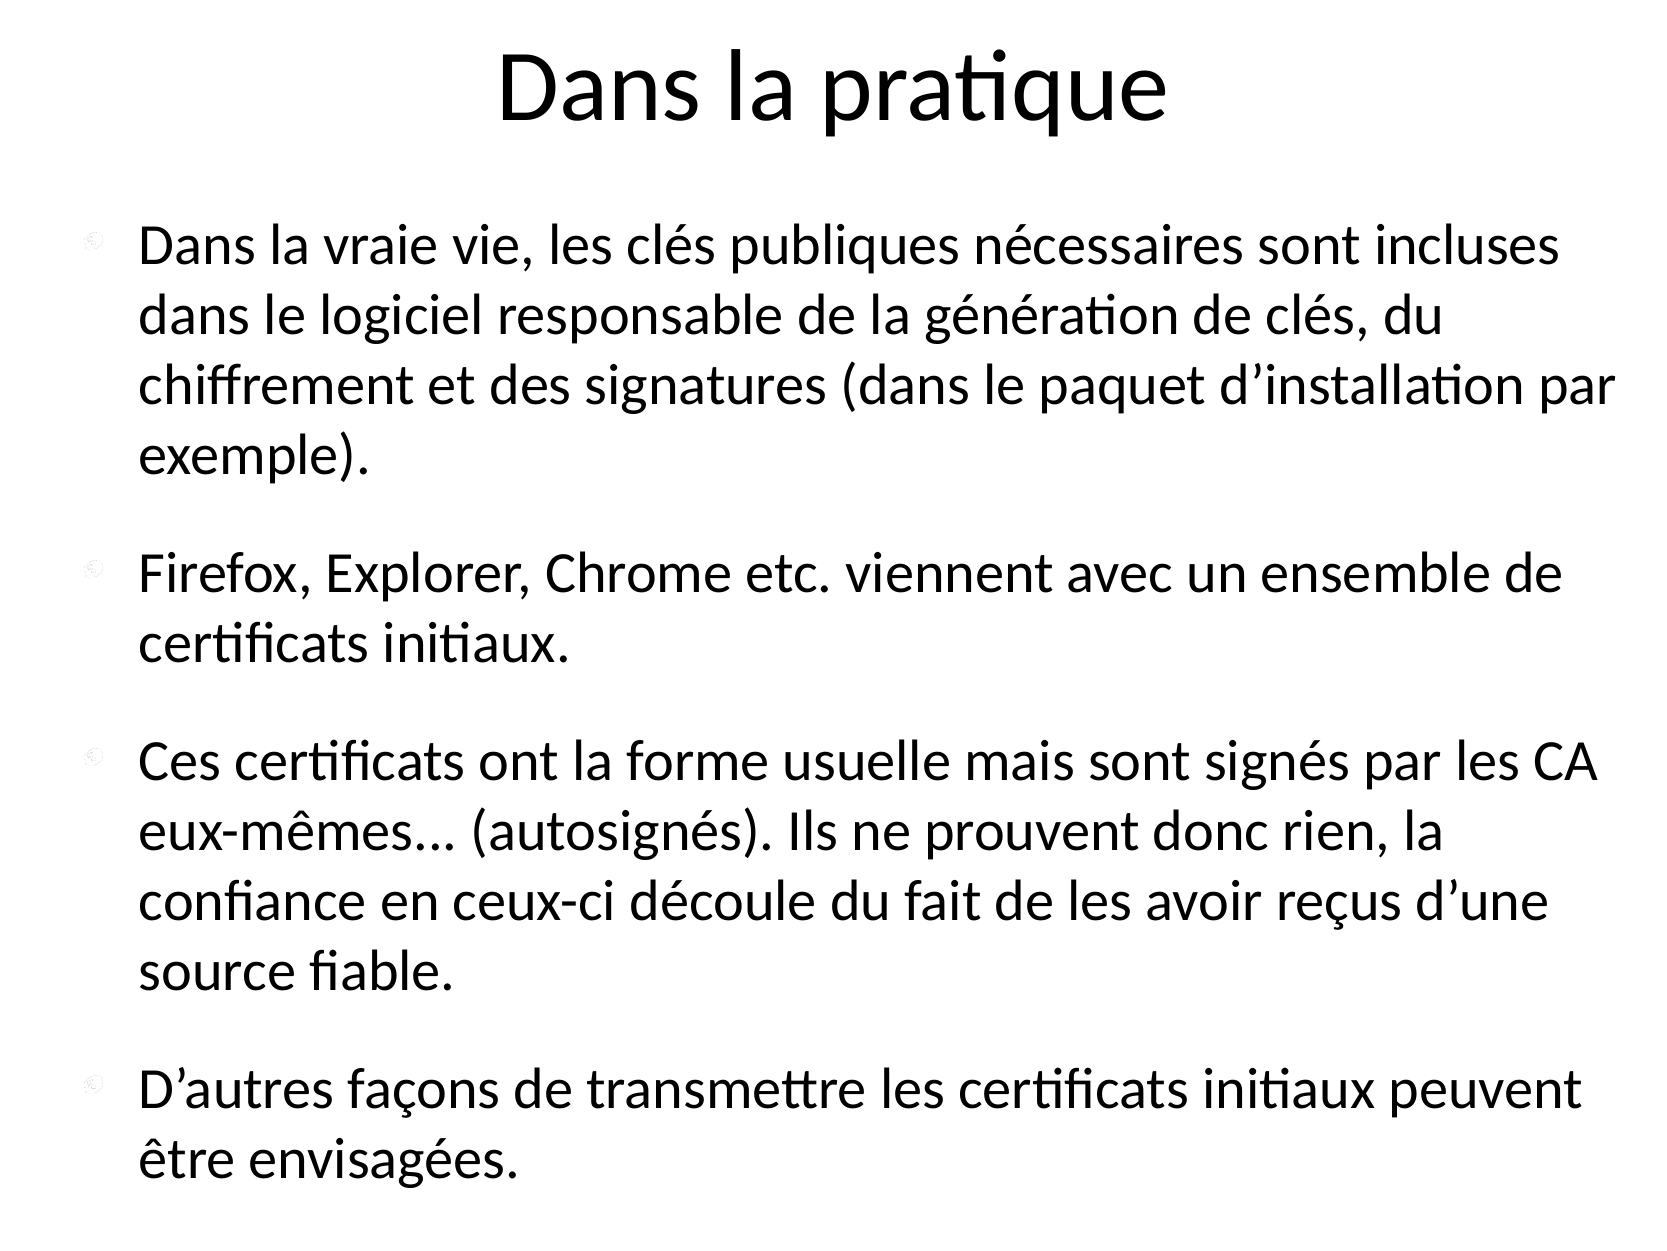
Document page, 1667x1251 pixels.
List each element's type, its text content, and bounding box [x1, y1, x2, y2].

picture [83, 232, 103, 250]
list Dans la vraie vie, les clés publiques nécessaires sont incluses dans le logiciel responsable de la génération de clés, du chiffrement et des signatures (dans le paquet d’installation par exemple). Firefox, Explorer, Chrome etc. viennent avec un ensemble de certificats initiaux. Ces certificats ont la forme usuelle mais sont signés par les CA eux-mêmes... (autosignés). Ils ne prouvent donc rien, la confiance en ceux-ci découle du fait de les avoir reçus d’une source fiable. D’autres façons de transmettre les certificats initiaux peuvent être envisagées. [8, 197, 1657, 1242]
title Dans la pratique [162, 0, 1505, 163]
picture [83, 1075, 103, 1094]
picture [83, 748, 103, 766]
picture [83, 560, 103, 578]
